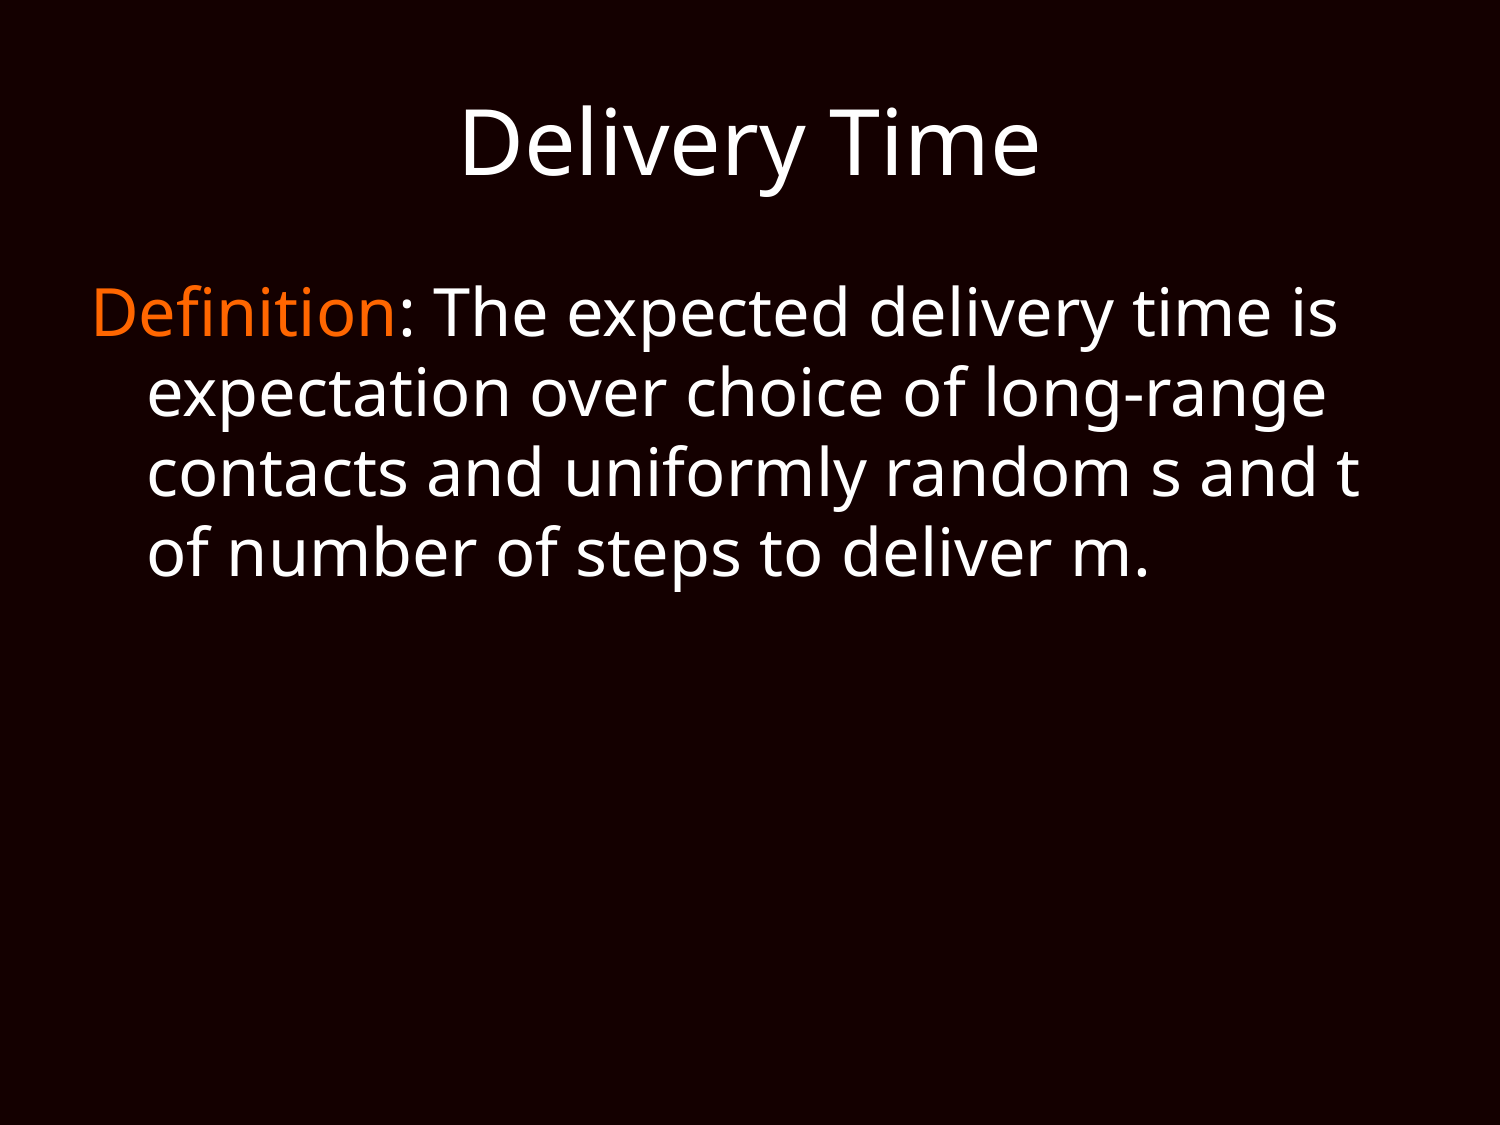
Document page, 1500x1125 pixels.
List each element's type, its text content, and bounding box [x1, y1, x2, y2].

title Delivery Time [75, 45, 1425, 233]
list Definition: The expected delivery time is expectation over choice of long-range contacts and uniformly random s and t of number of steps to deliver m. [75, 262, 1425, 1005]
